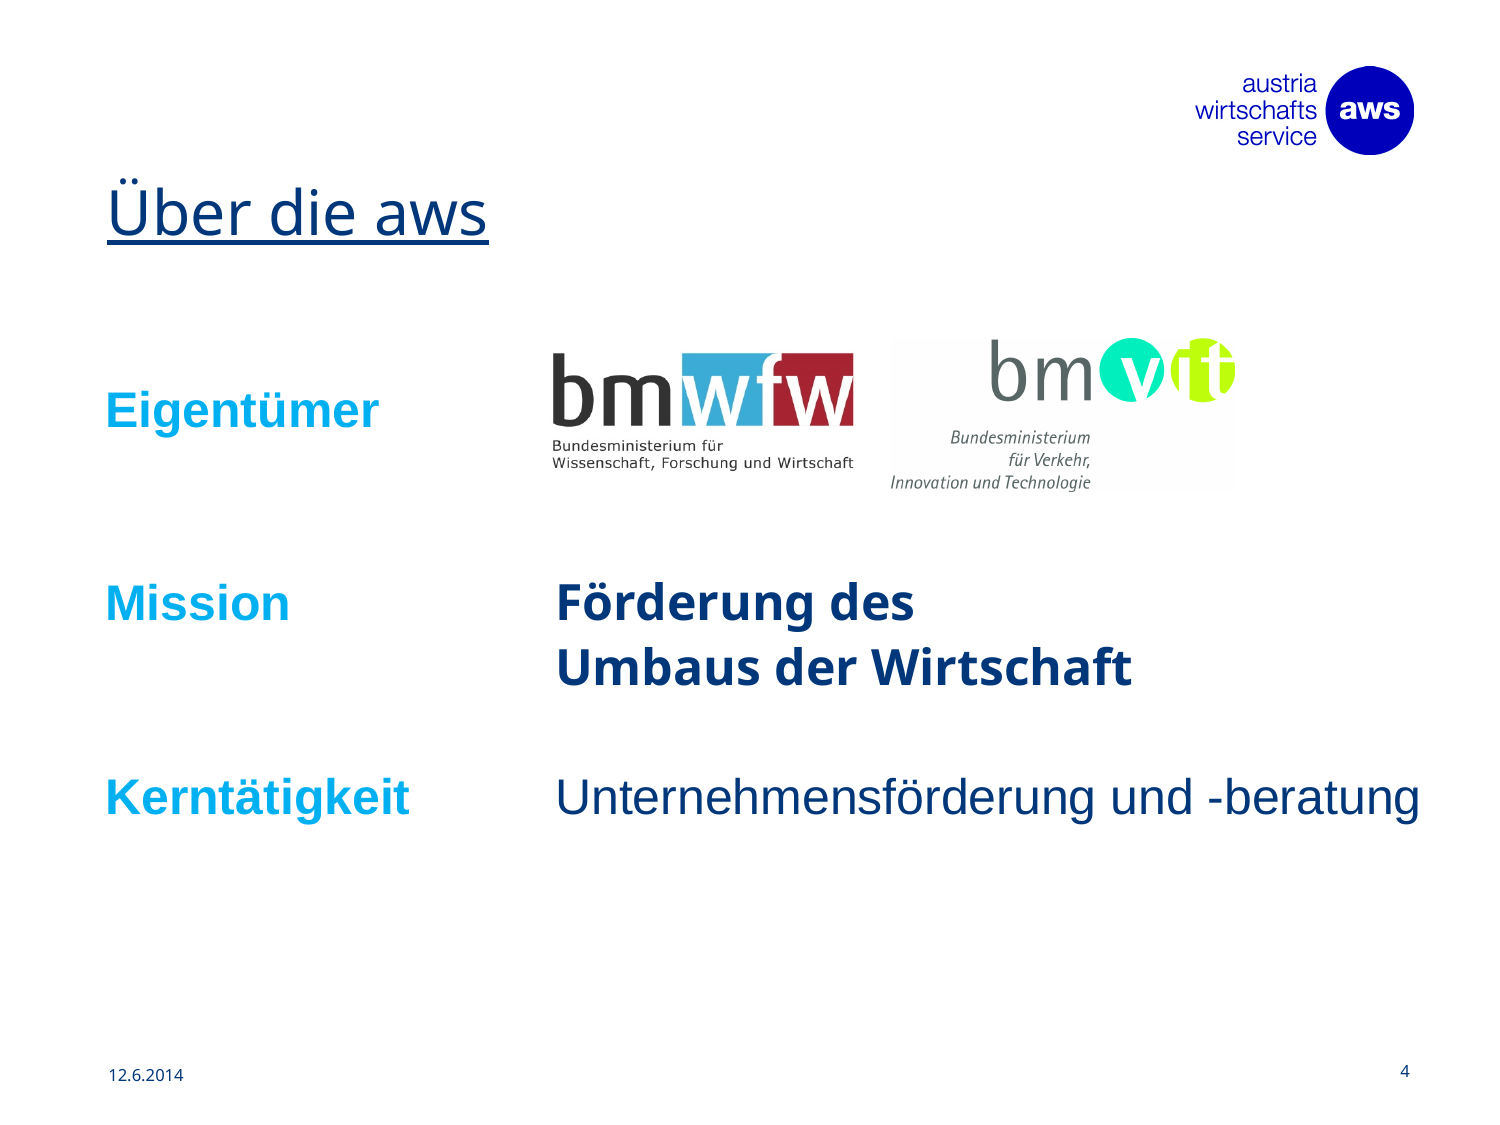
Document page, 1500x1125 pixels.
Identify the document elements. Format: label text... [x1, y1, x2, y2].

slide_number 4 [1305, 1042, 1425, 1103]
picture [891, 337, 1235, 492]
picture [549, 349, 858, 473]
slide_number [93, 1044, 318, 1105]
title Über die aws [91, 67, 1442, 256]
list Eigentümer Mission Förderung des Umbaus der Wirtschaft Kerntätigkeit Unternehmensförderung und -beratung [90, 300, 1441, 1043]
